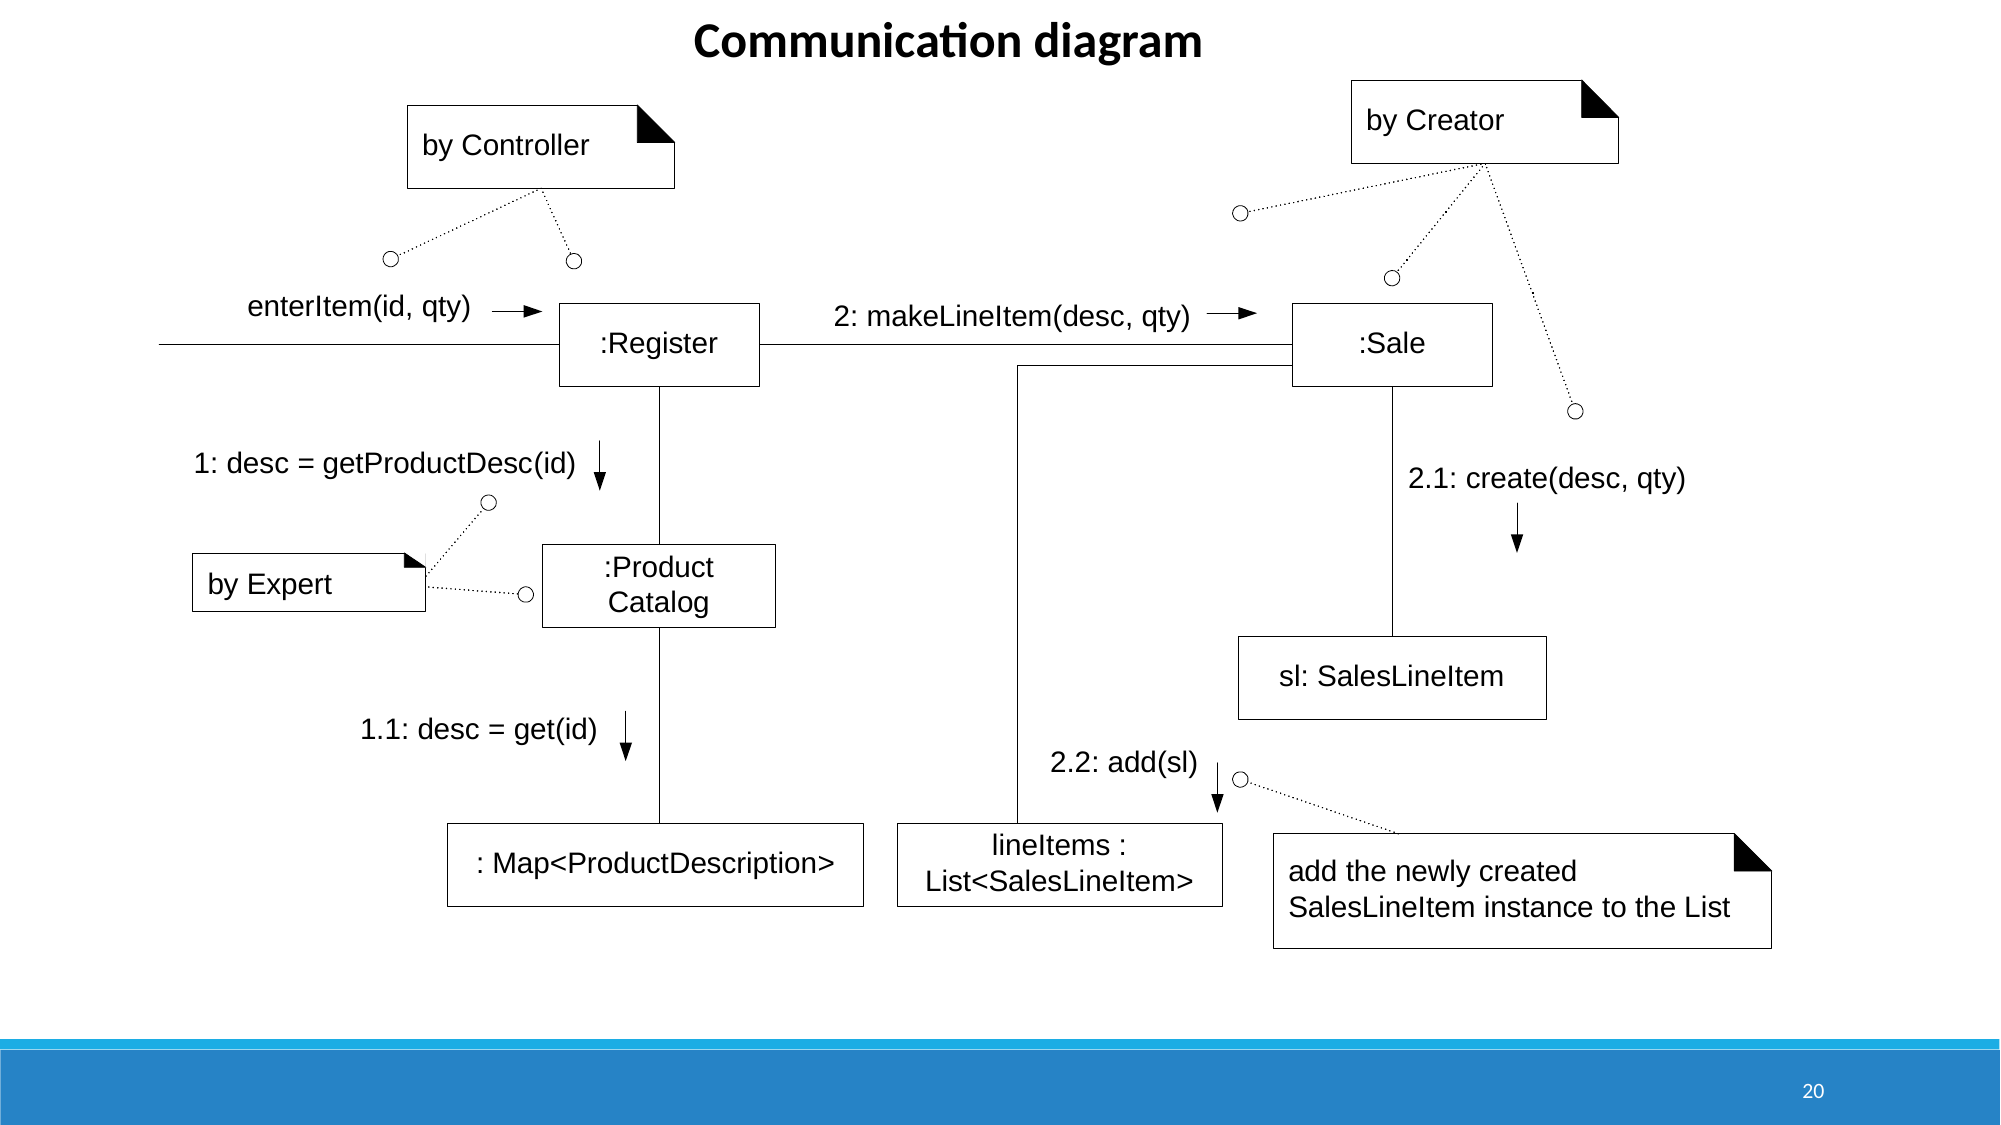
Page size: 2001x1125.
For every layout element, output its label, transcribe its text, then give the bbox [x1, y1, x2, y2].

text_box Communication diagram [679, 0, 1416, 72]
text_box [153, 74, 1778, 954]
slide_number 20 [1624, 1059, 1840, 1120]
